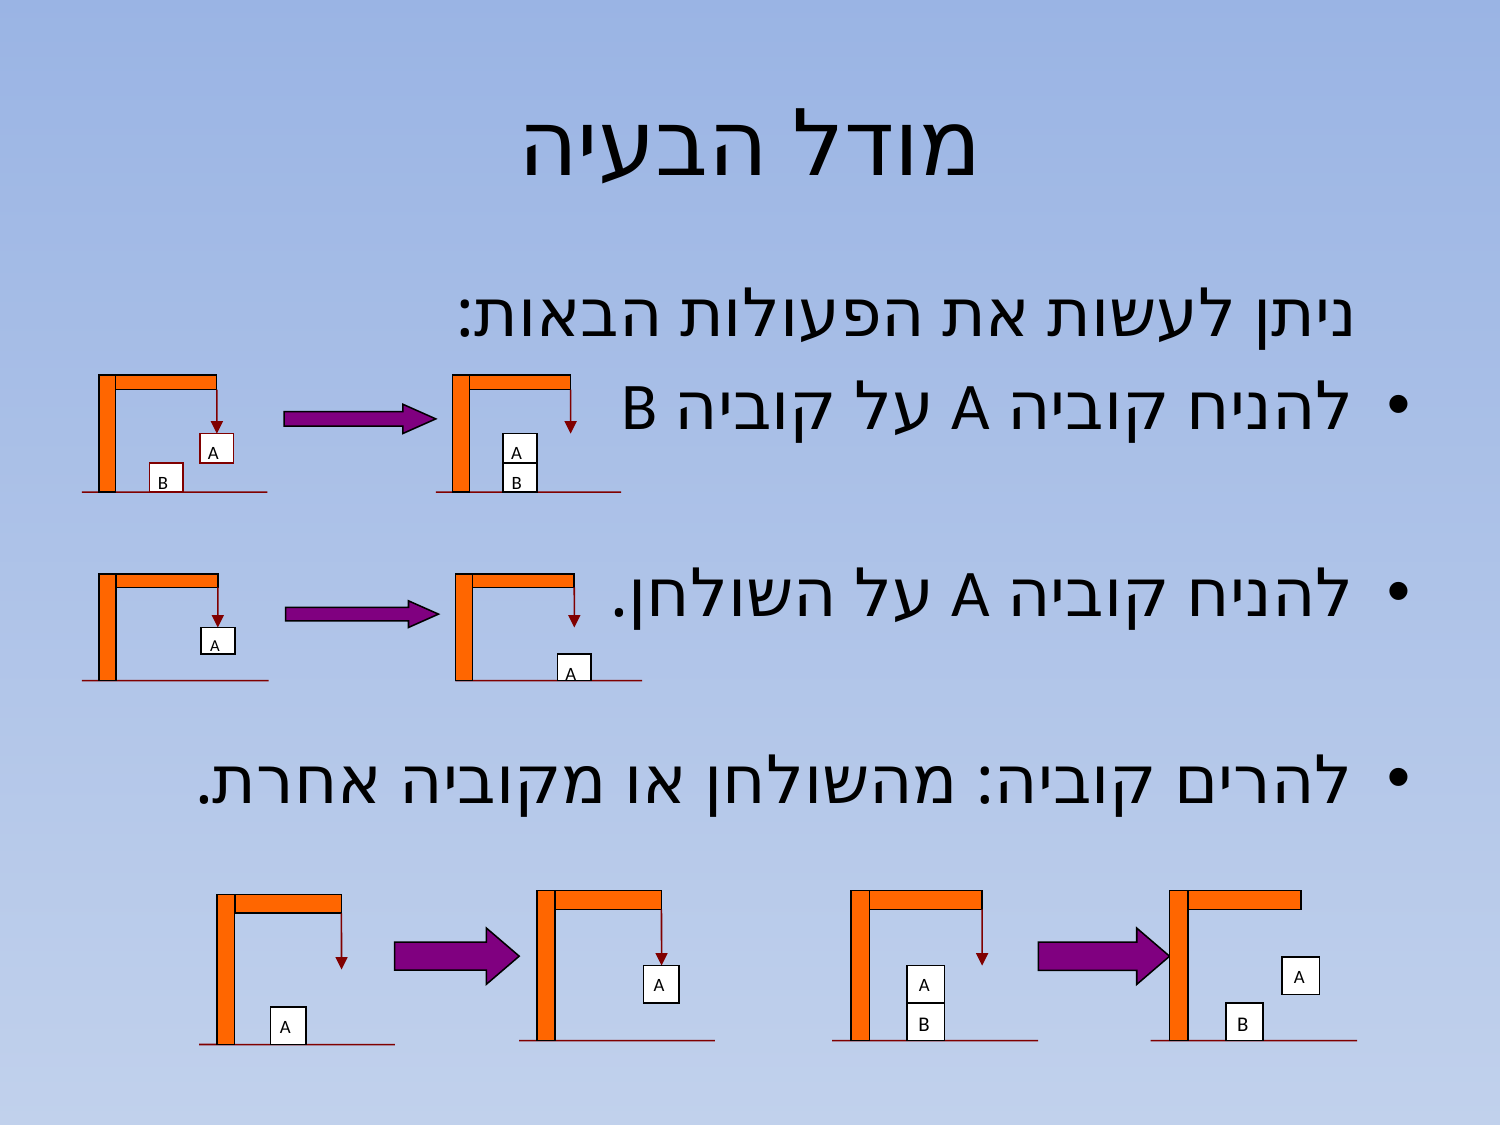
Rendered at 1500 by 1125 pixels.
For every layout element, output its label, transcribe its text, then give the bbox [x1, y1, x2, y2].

title מודל הבעיה [75, 45, 1425, 233]
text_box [81, 374, 622, 493]
list ניתן לעשות את הפעולות הבאות: להניח קוביה A על קוביה B להניח קוביה A על השולחן. להרים קוביה: מהשולחן או מקוביה אחרת. [75, 262, 1425, 1005]
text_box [831, 890, 1358, 1041]
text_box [198, 890, 716, 1045]
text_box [81, 573, 643, 681]
